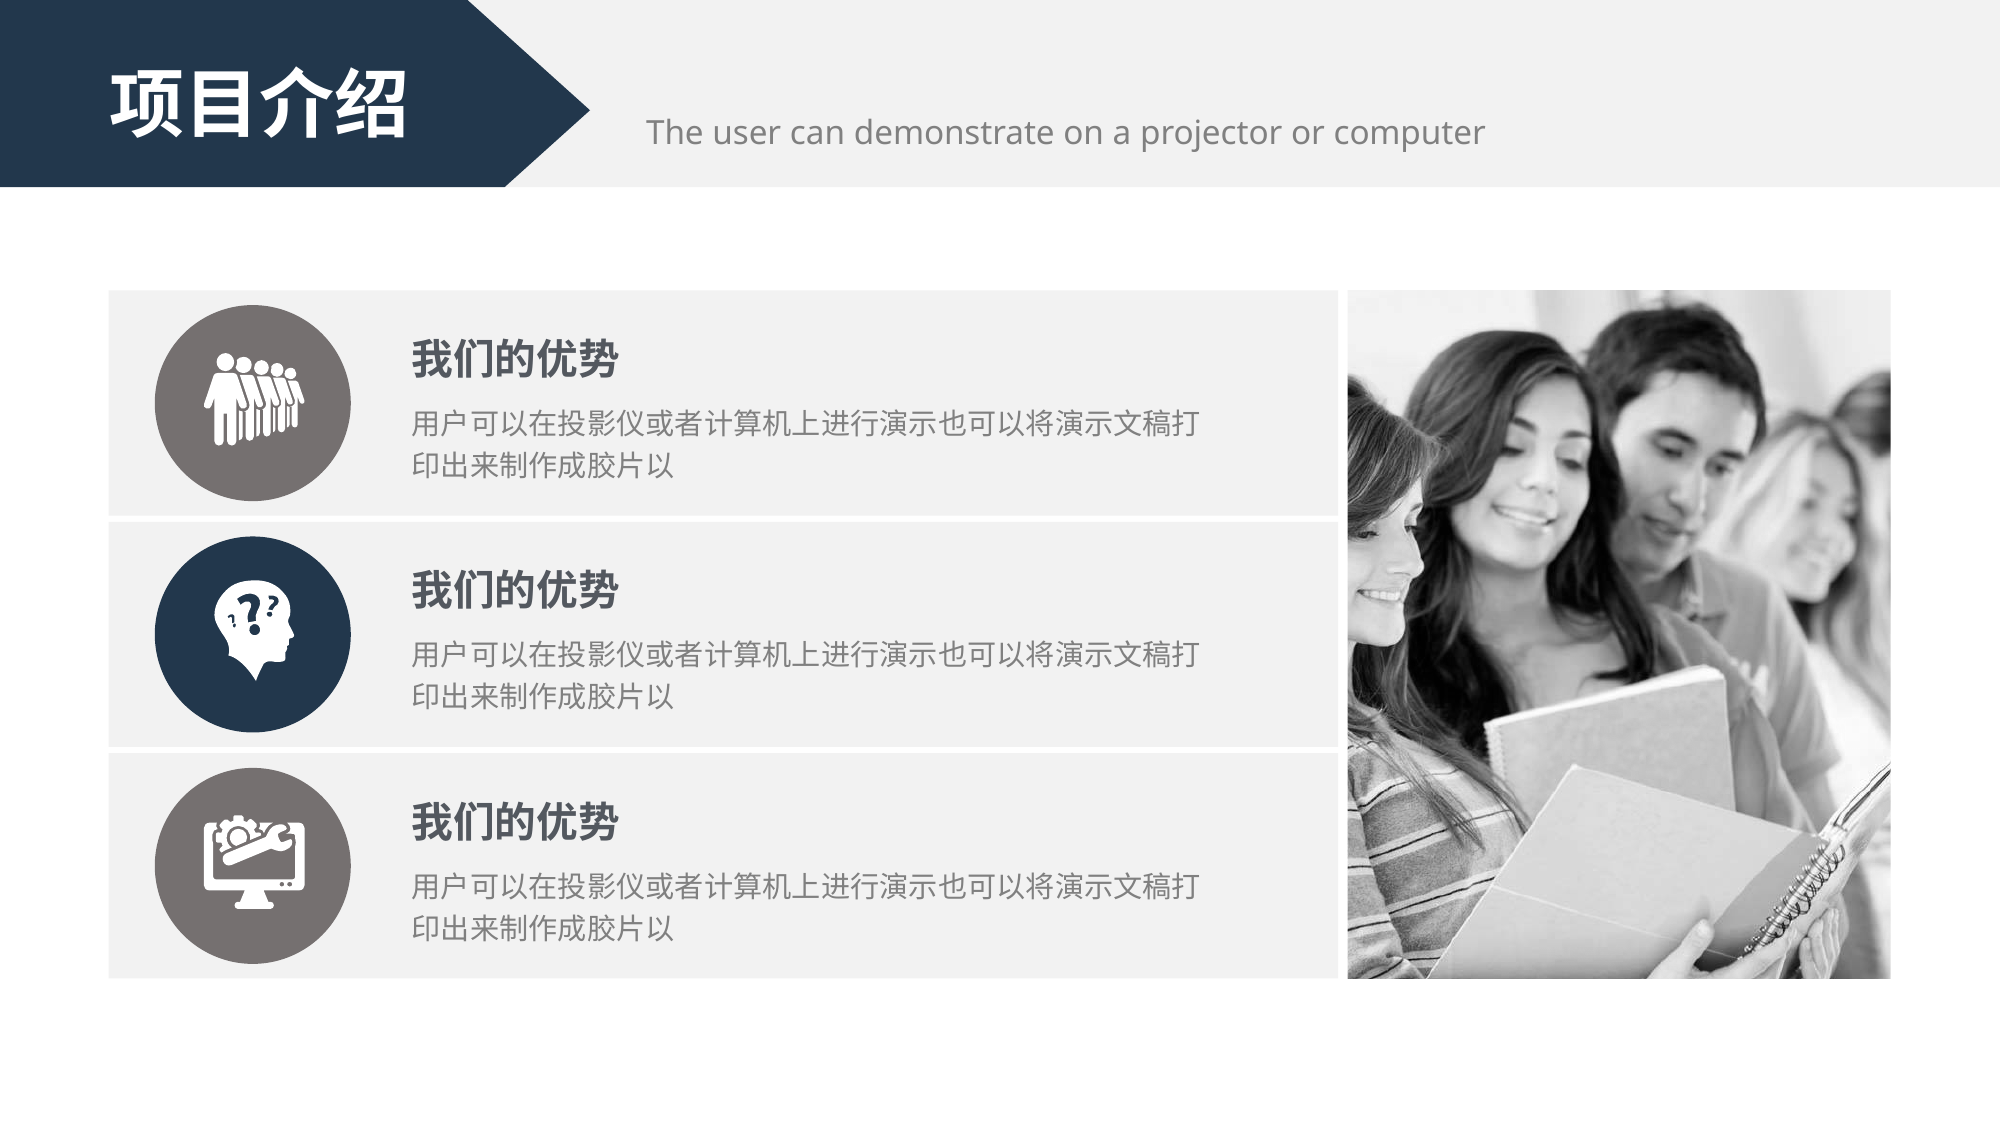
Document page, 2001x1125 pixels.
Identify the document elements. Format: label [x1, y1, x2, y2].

picture [1347, 290, 1891, 979]
text_box [93, 49, 1655, 156]
text_box [471, 0, 2000, 188]
text_box [0, 0, 541, 189]
text_box [108, 521, 1339, 748]
text_box [108, 290, 1339, 516]
text_box [108, 753, 1339, 979]
